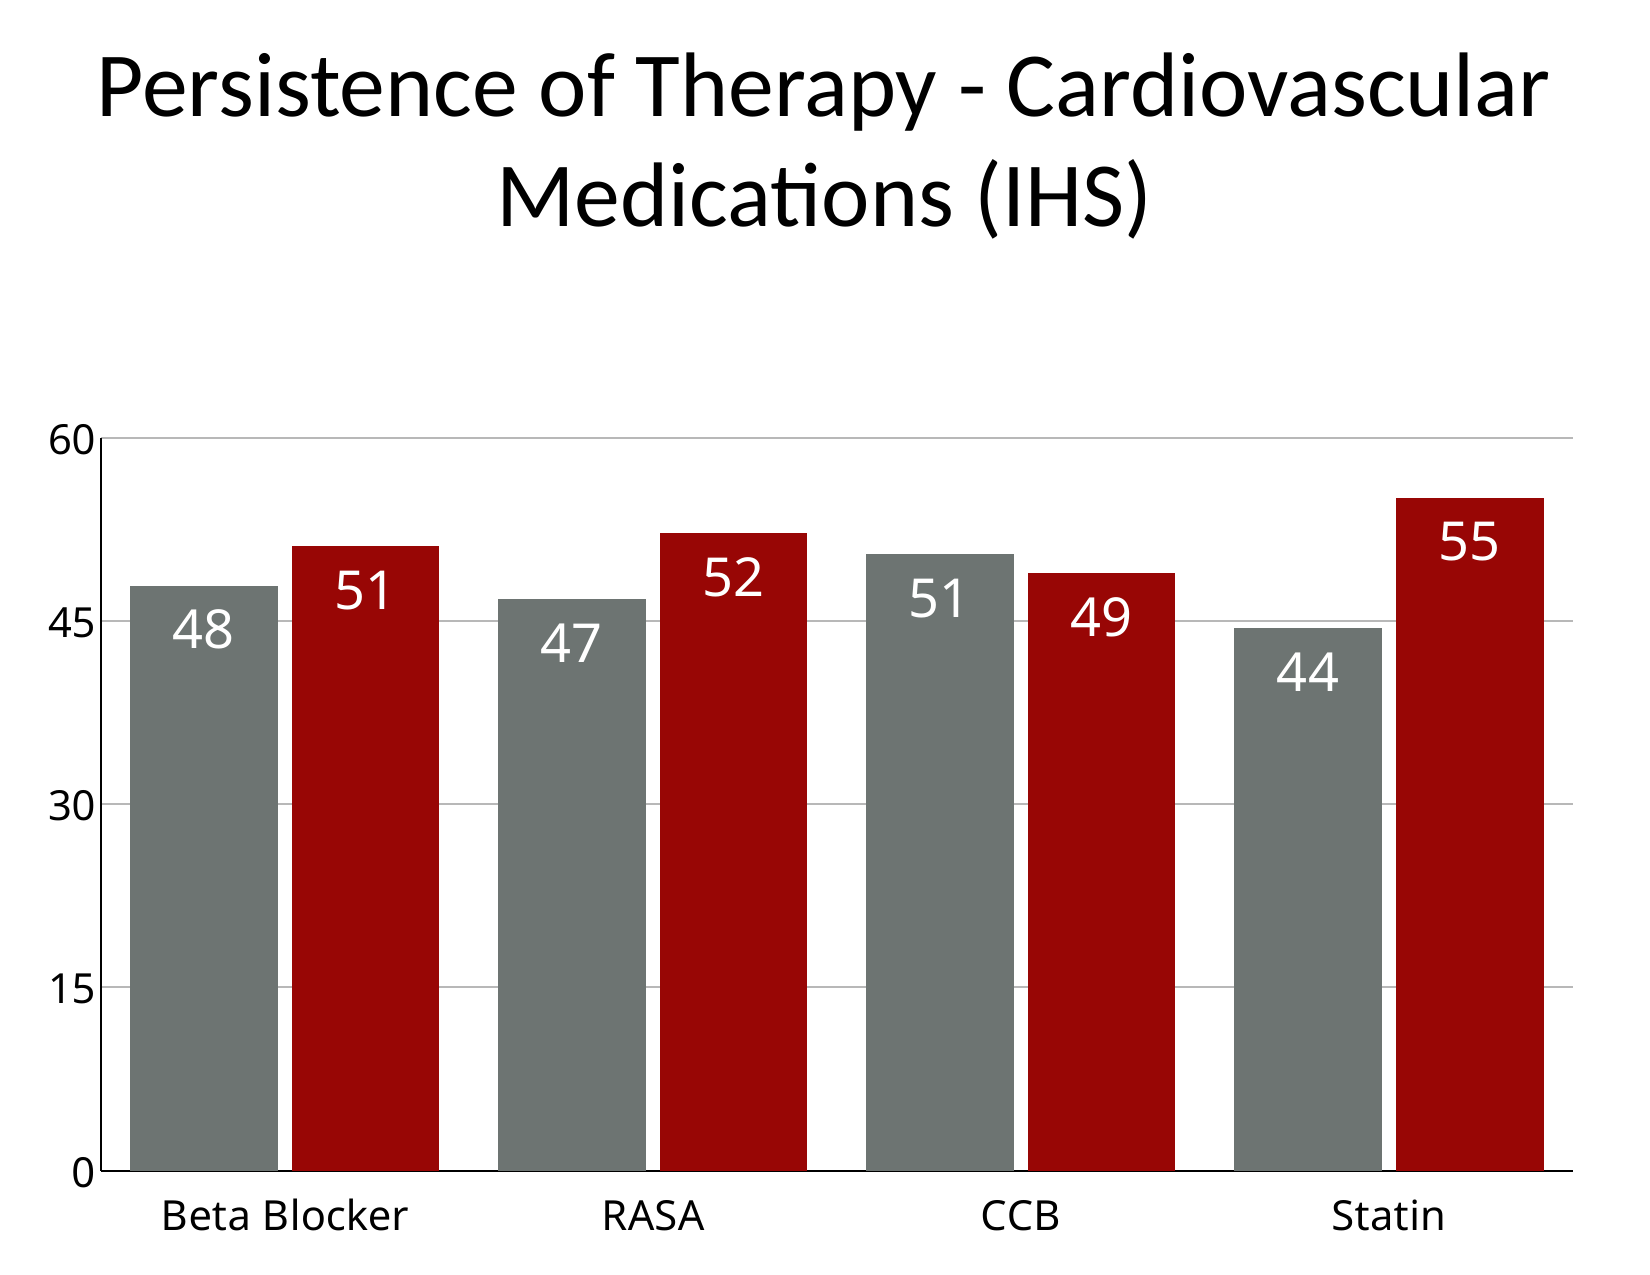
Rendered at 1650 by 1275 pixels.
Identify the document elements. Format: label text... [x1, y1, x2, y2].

title Persistence of Therapy - Cardiovascular Medications (IHS) [31, 59, 1619, 211]
chart [38, 314, 1618, 1244]
